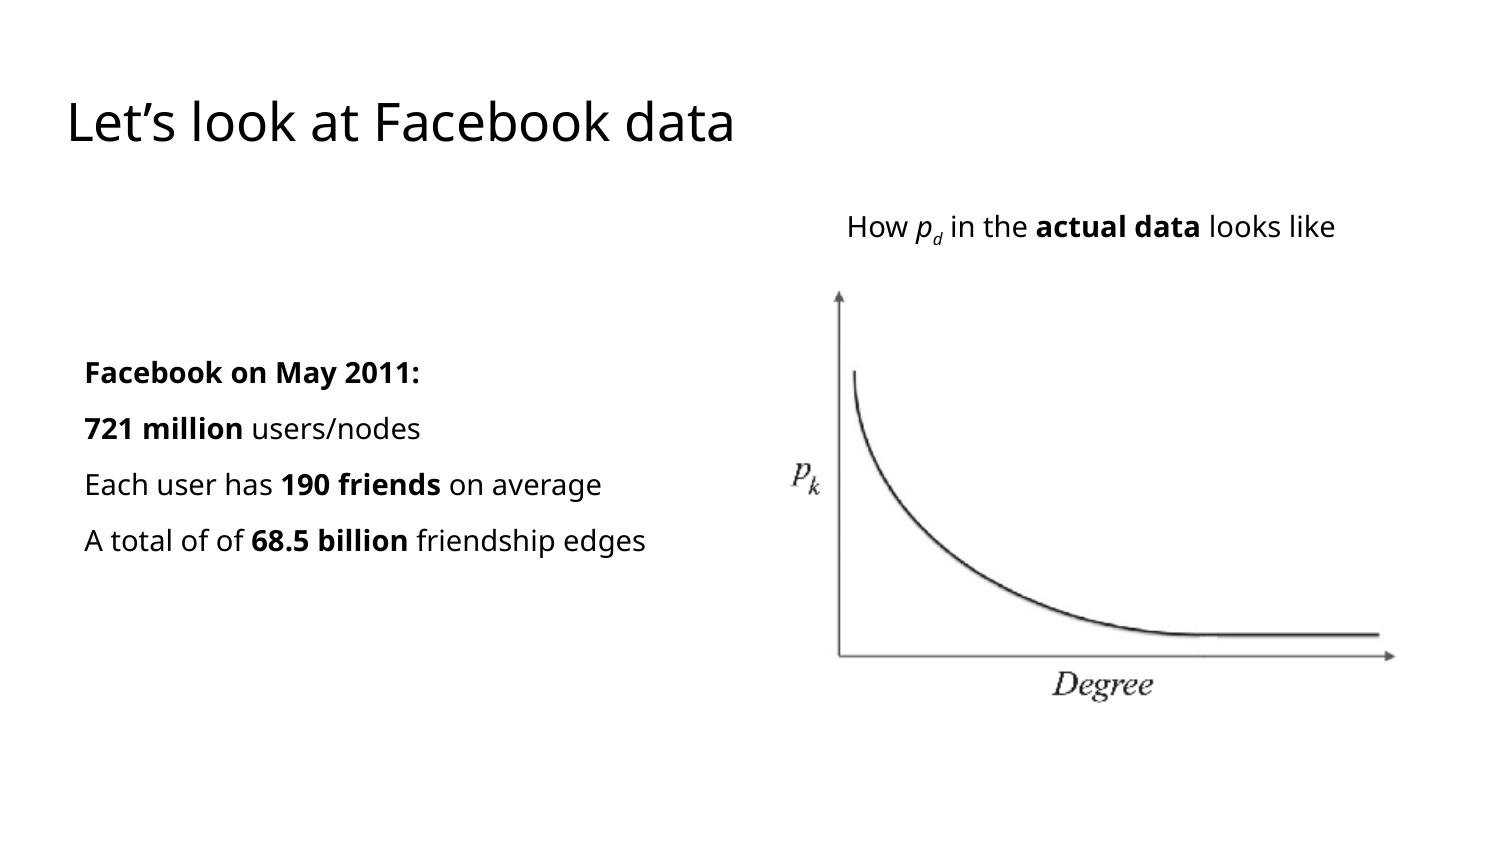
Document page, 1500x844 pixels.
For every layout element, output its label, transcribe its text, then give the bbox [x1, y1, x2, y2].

text_box Facebook on May 2011: 721 million users/nodes Each user has 190 friends on average A total of of 68.5 billion friendship edges [69, 339, 681, 599]
text_box How pd in the actual data looks like [771, 193, 1412, 264]
picture [781, 285, 1402, 712]
text_box Let’s look at Facebook data [51, 72, 1449, 167]
